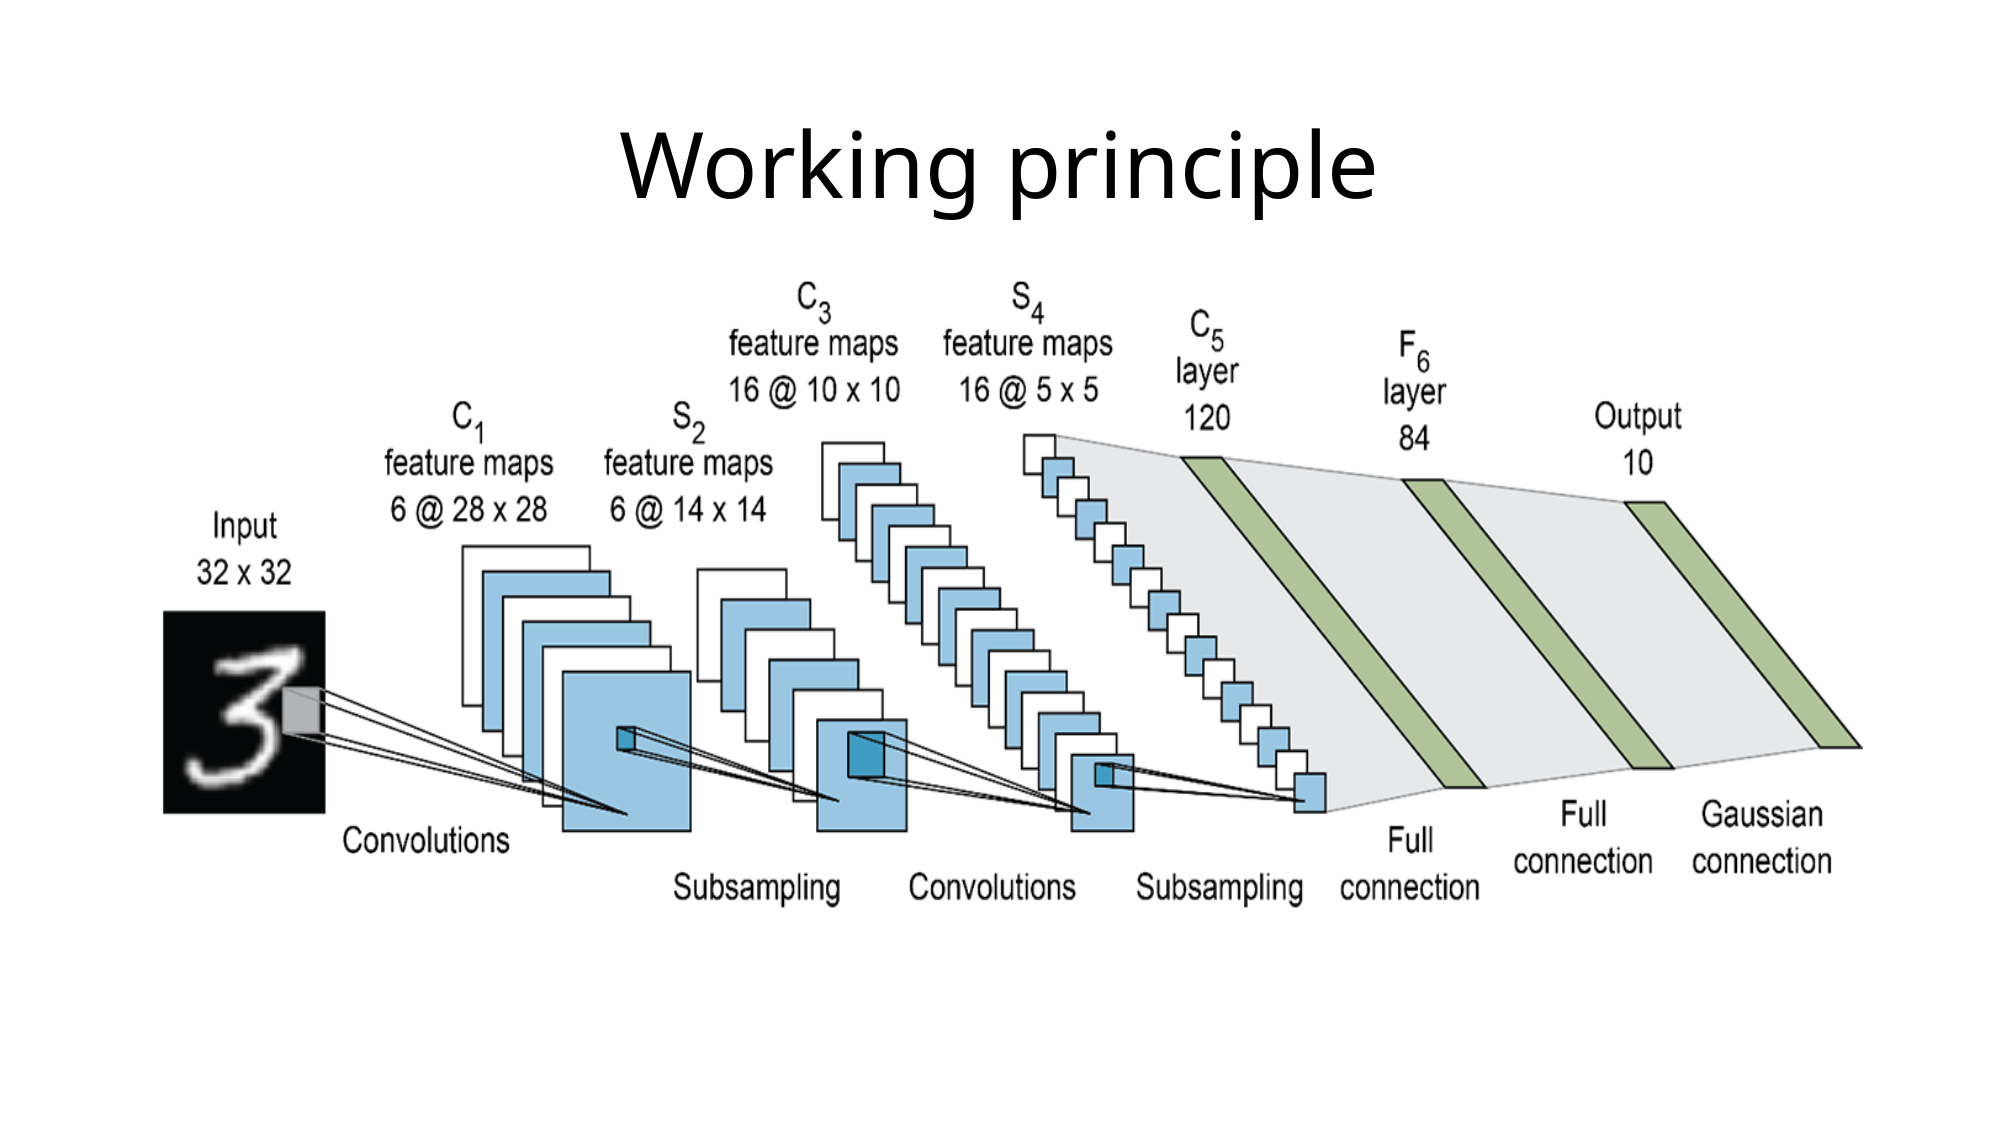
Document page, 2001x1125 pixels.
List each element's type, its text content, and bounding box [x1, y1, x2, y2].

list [137, 277, 1863, 911]
title Working principle [137, 59, 1863, 277]
